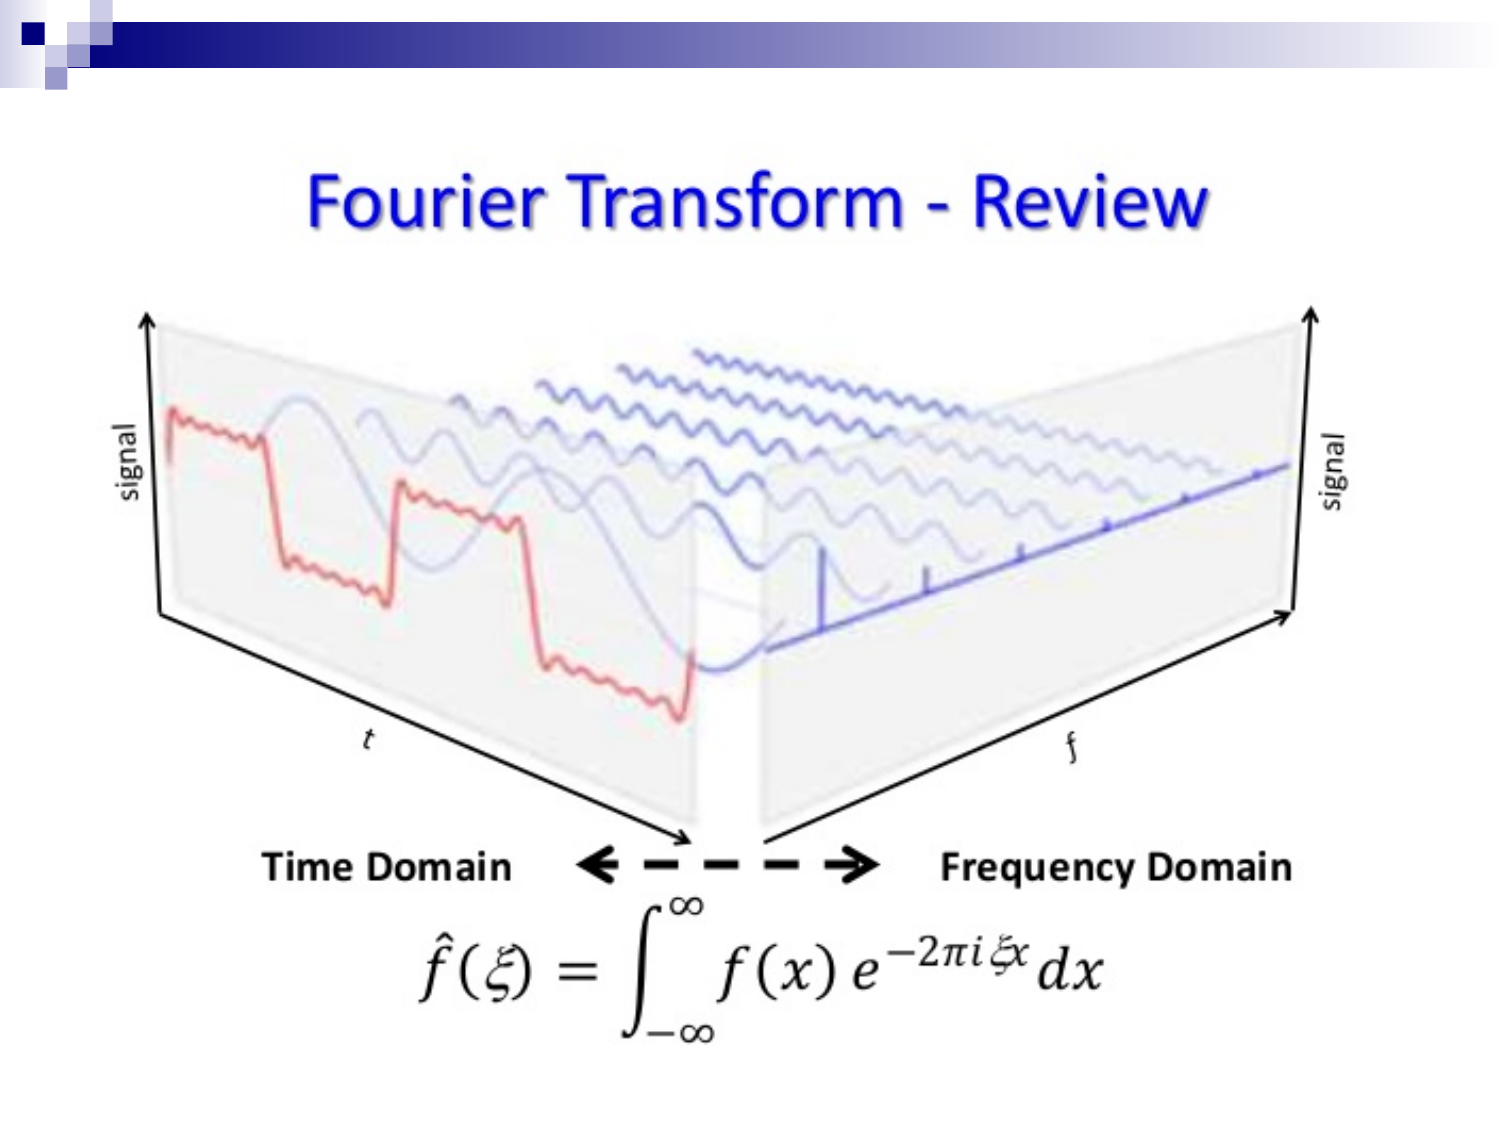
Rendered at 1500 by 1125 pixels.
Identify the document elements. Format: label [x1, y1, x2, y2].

list [79, 74, 1437, 1094]
